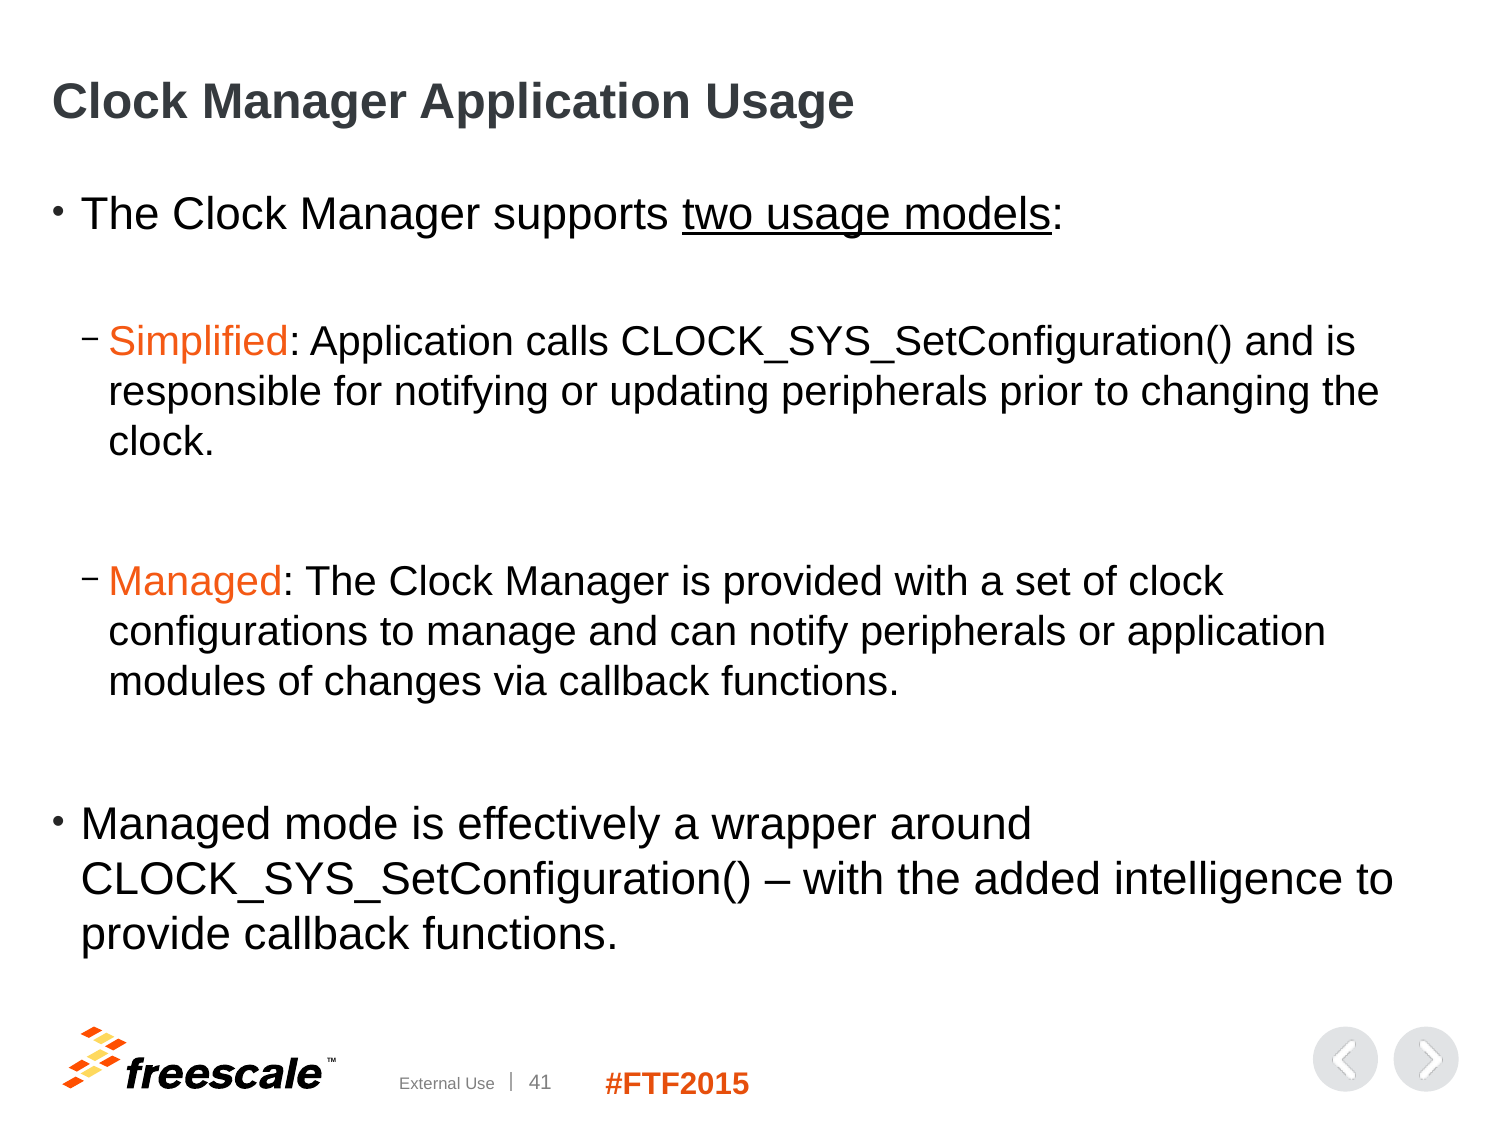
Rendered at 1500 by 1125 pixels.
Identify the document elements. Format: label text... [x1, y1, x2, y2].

picture [1316, 1032, 1376, 1088]
title Clock Manager Application Usage [36, 45, 1472, 153]
picture [1400, 1032, 1459, 1088]
list The Clock Manager supports two usage models: Simplified: Application calls CLOCK_SYS_SetConfiguration() and is responsible for notifying or updating peripherals prior to changing the clock. Managed: The Clock Manager is provided with a set of clock configurations to manage and can notify peripherals or application modules of changes via callback functions. Managed mode is effectively a wrapper around CLOCK_SYS_SetConfiguration() – with the added intelligence to provide callback functions. [36, 176, 1472, 942]
